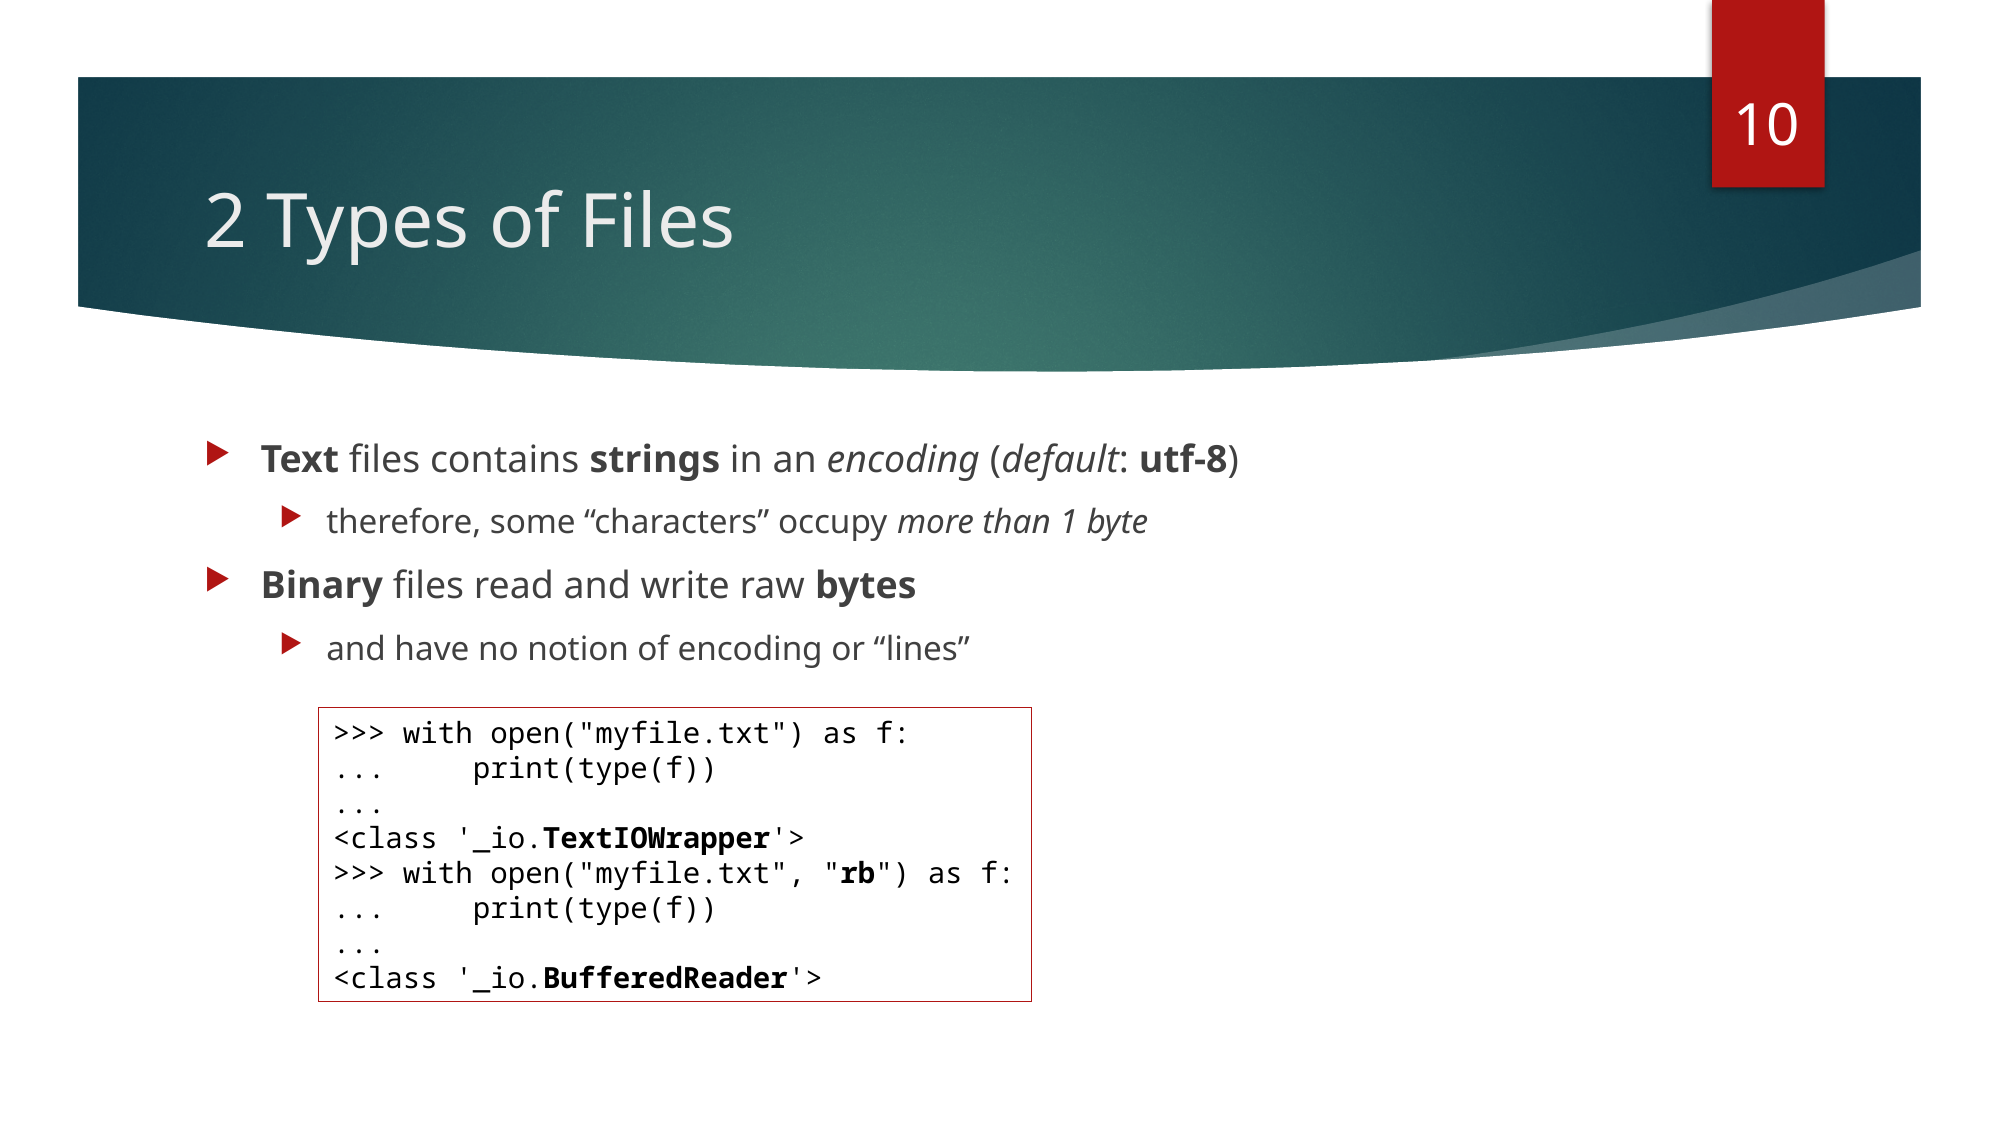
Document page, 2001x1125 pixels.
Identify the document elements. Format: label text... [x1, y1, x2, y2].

slide_number 10 [1698, 48, 1836, 175]
list Text files contains strings in an encoding (default: utf-8) therefore, some “characters” occupy more than 1 byte Binary files read and write raw bytes and have no notion of encoding or “lines” [189, 427, 1638, 988]
title 2 Types of Files [189, 159, 1638, 276]
text_box >>> with open("myfile.txt") as f: ... print(type(f)) ... <class '_io.TextIOWrapper'> >>> with open("myfile.txt", "rb") as f: ... print(type(f)) ... <class '_io.BufferedReader'> [318, 707, 1032, 1002]
